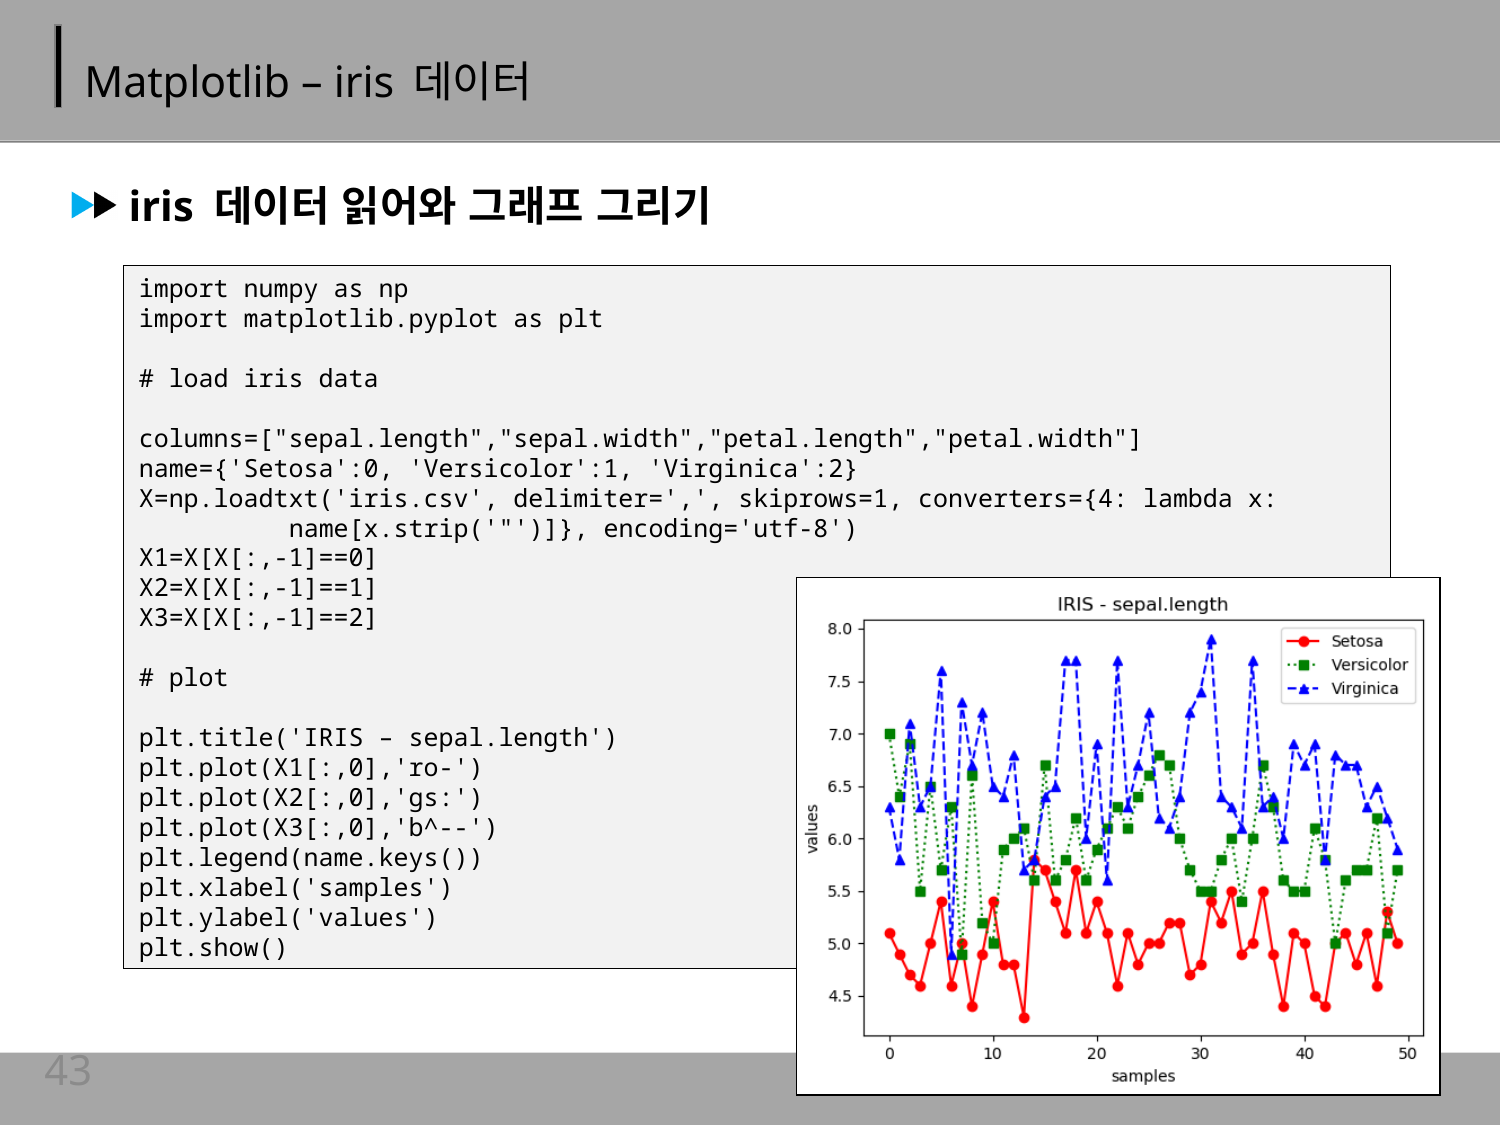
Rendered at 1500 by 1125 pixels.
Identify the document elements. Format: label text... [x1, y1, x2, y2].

picture [796, 577, 1440, 1095]
slide_number 43 [29, 1042, 380, 1103]
title Matplotlib – iris 데이터 [69, 20, 1364, 114]
text_box import numpy as np import matplotlib.pyplot as plt # load iris data columns=["sepal.length","sepal.width","petal.length","petal.width"] name={'Setosa':0, 'Versicolor':1, 'Virginica':2} X=np.loadtxt('iris.csv', delimiter=',', skiprows=1, converters={4: lambda x: name[x.strip('"')]}, encoding='utf-8') X1=X[X[:,-1]==0] X2=X[X[:,-1]==1] X3=X[X[:,-1]==2] # plot plt.title('IRIS – sepal.length') plt.plot(X1[:,0],'ro-') plt.plot(X2[:,0],'gs:') plt.plot(X3[:,0],'b^--') plt.legend(name.keys()) plt.xlabel('samples') plt.ylabel('values') plt.show() [123, 265, 1391, 969]
list iris 데이터 읽어와 그래프 그리기 [55, 172, 1447, 256]
picture [70, 190, 118, 220]
